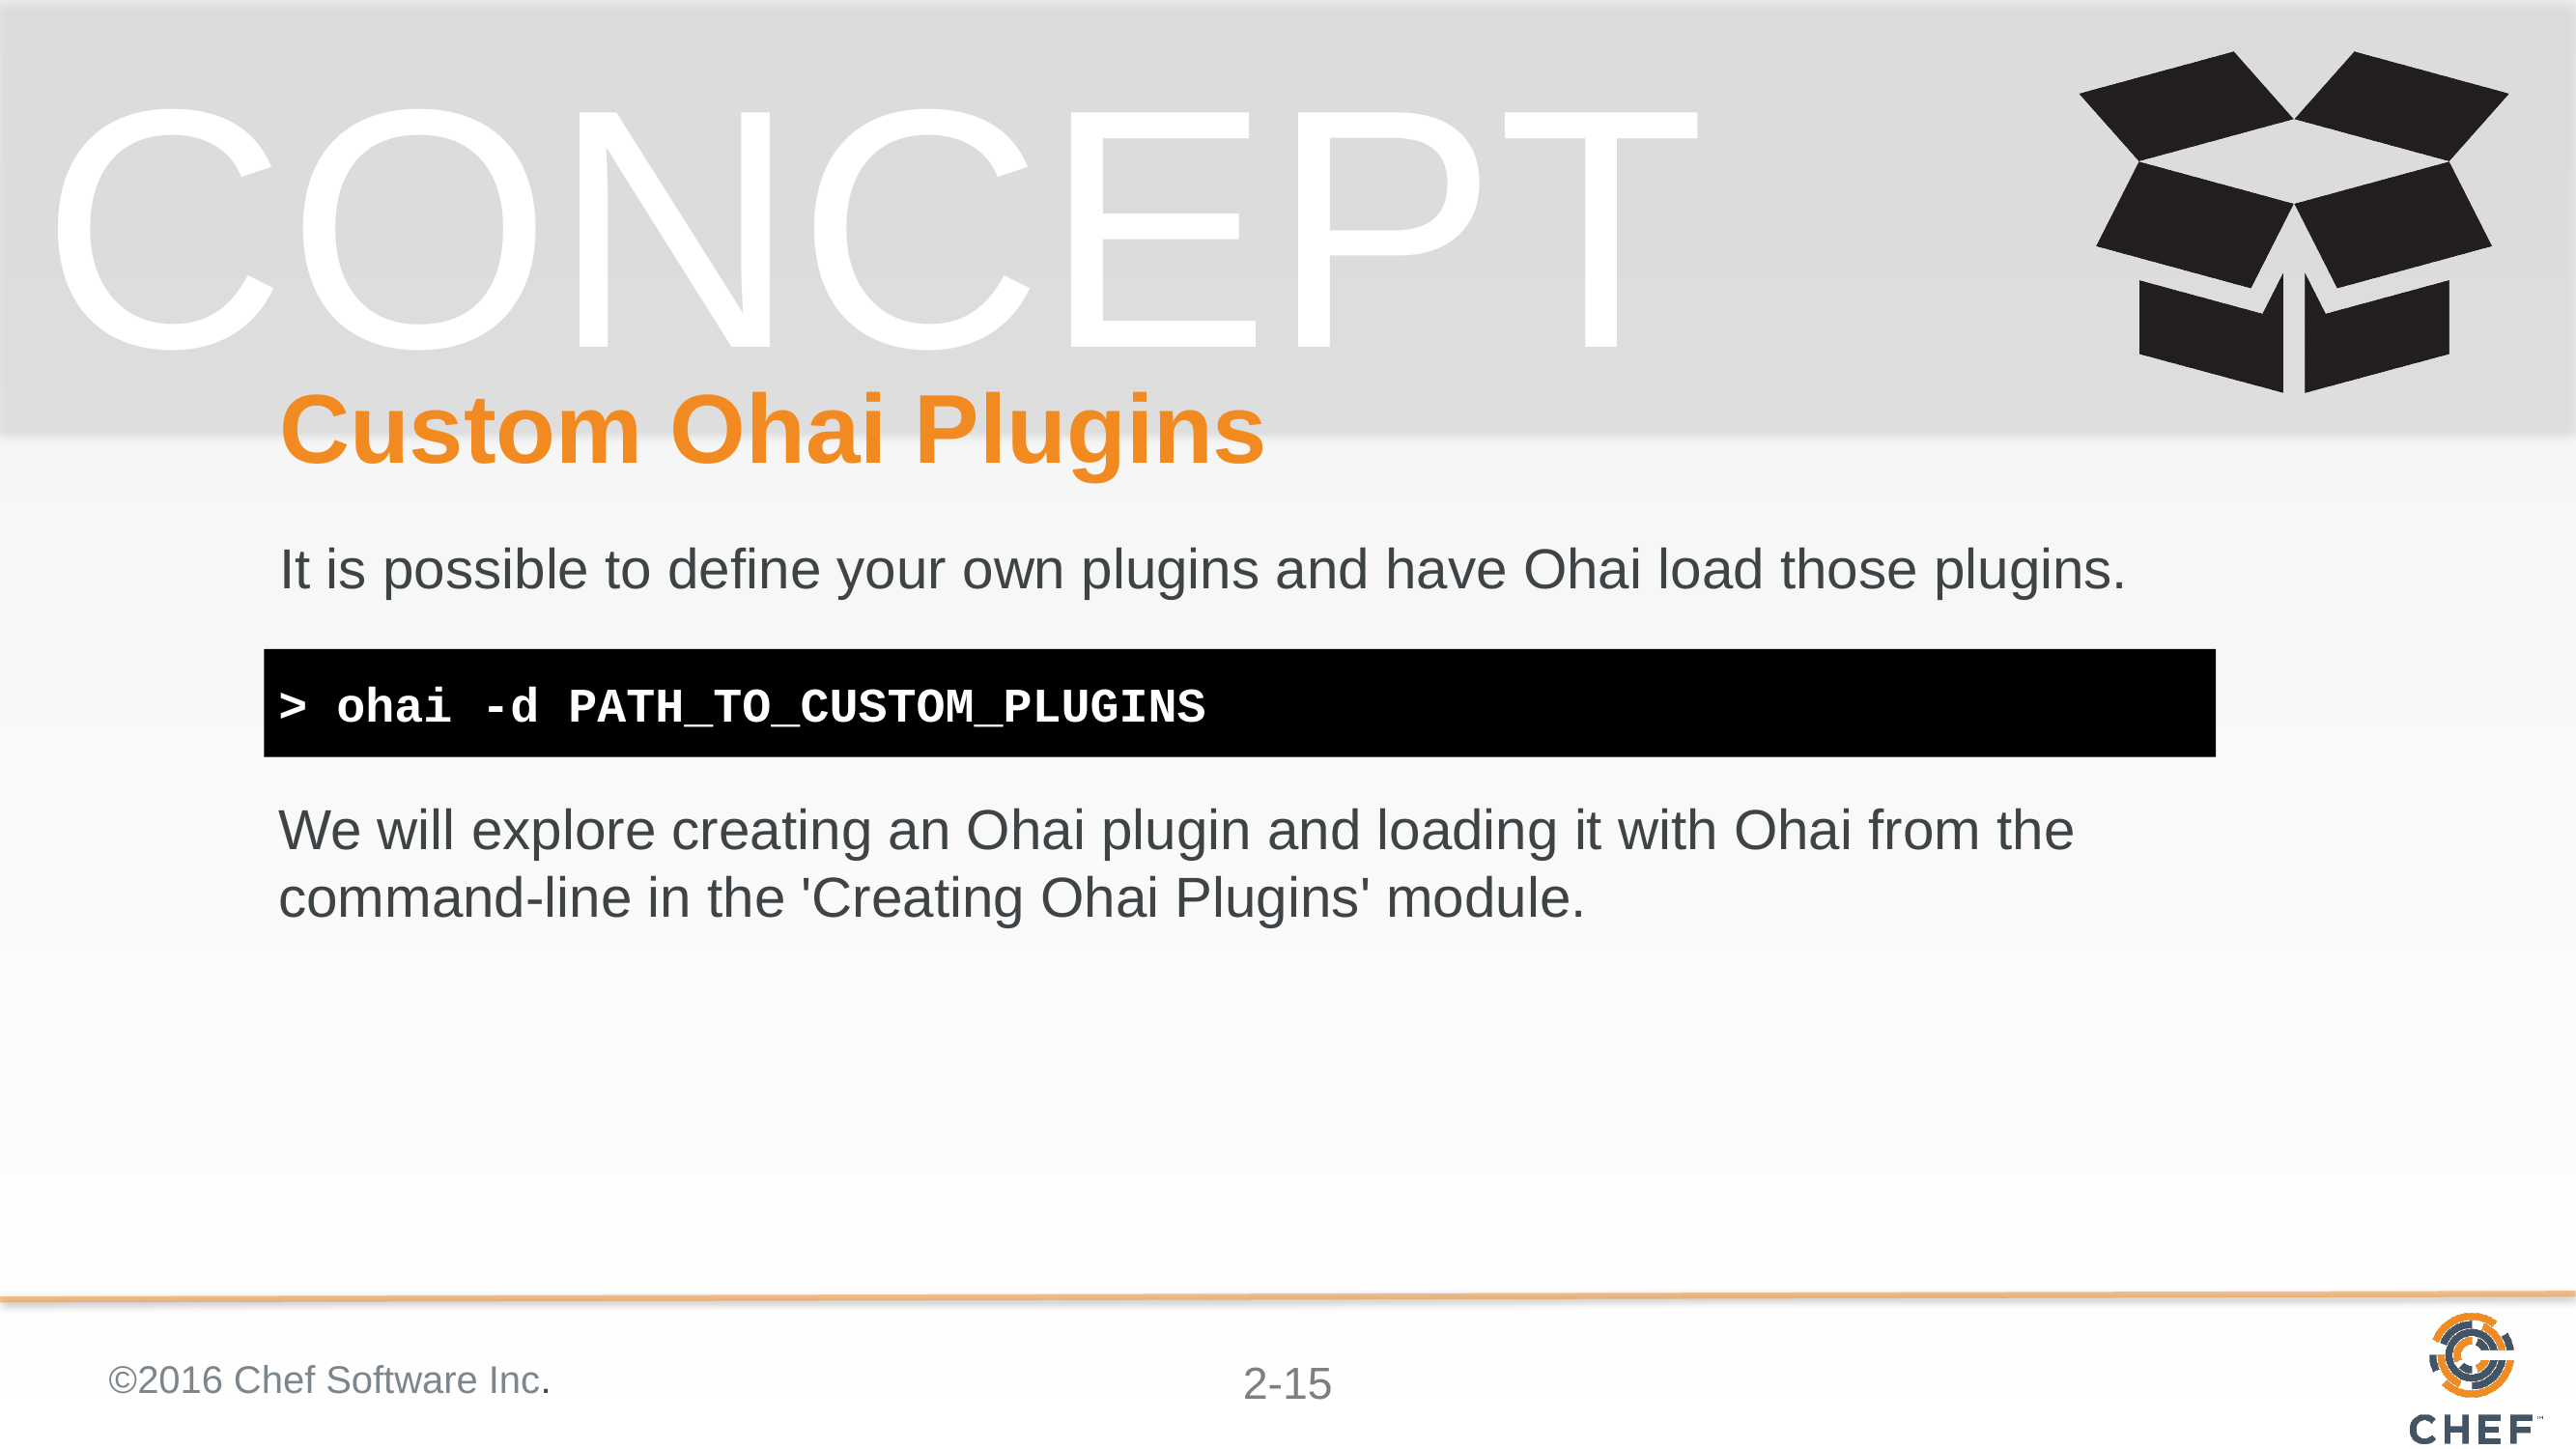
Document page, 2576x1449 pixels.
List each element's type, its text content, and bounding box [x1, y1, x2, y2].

picture [2079, 51, 2509, 399]
text_box > ohai -d PATH_TO_CUSTOM_PLUGINS [264, 648, 2217, 757]
title Custom Ohai Plugins [265, 363, 2217, 499]
picture [2399, 1297, 2551, 1449]
text_box We will explore creating an Ohai plugin and loading it with Ohai from the command-line in the 'Creating Ohai Plugins' module. [264, 779, 2217, 1031]
subtitle It is possible to define your own plugins and have Ohai load those plugins. [265, 518, 2217, 635]
